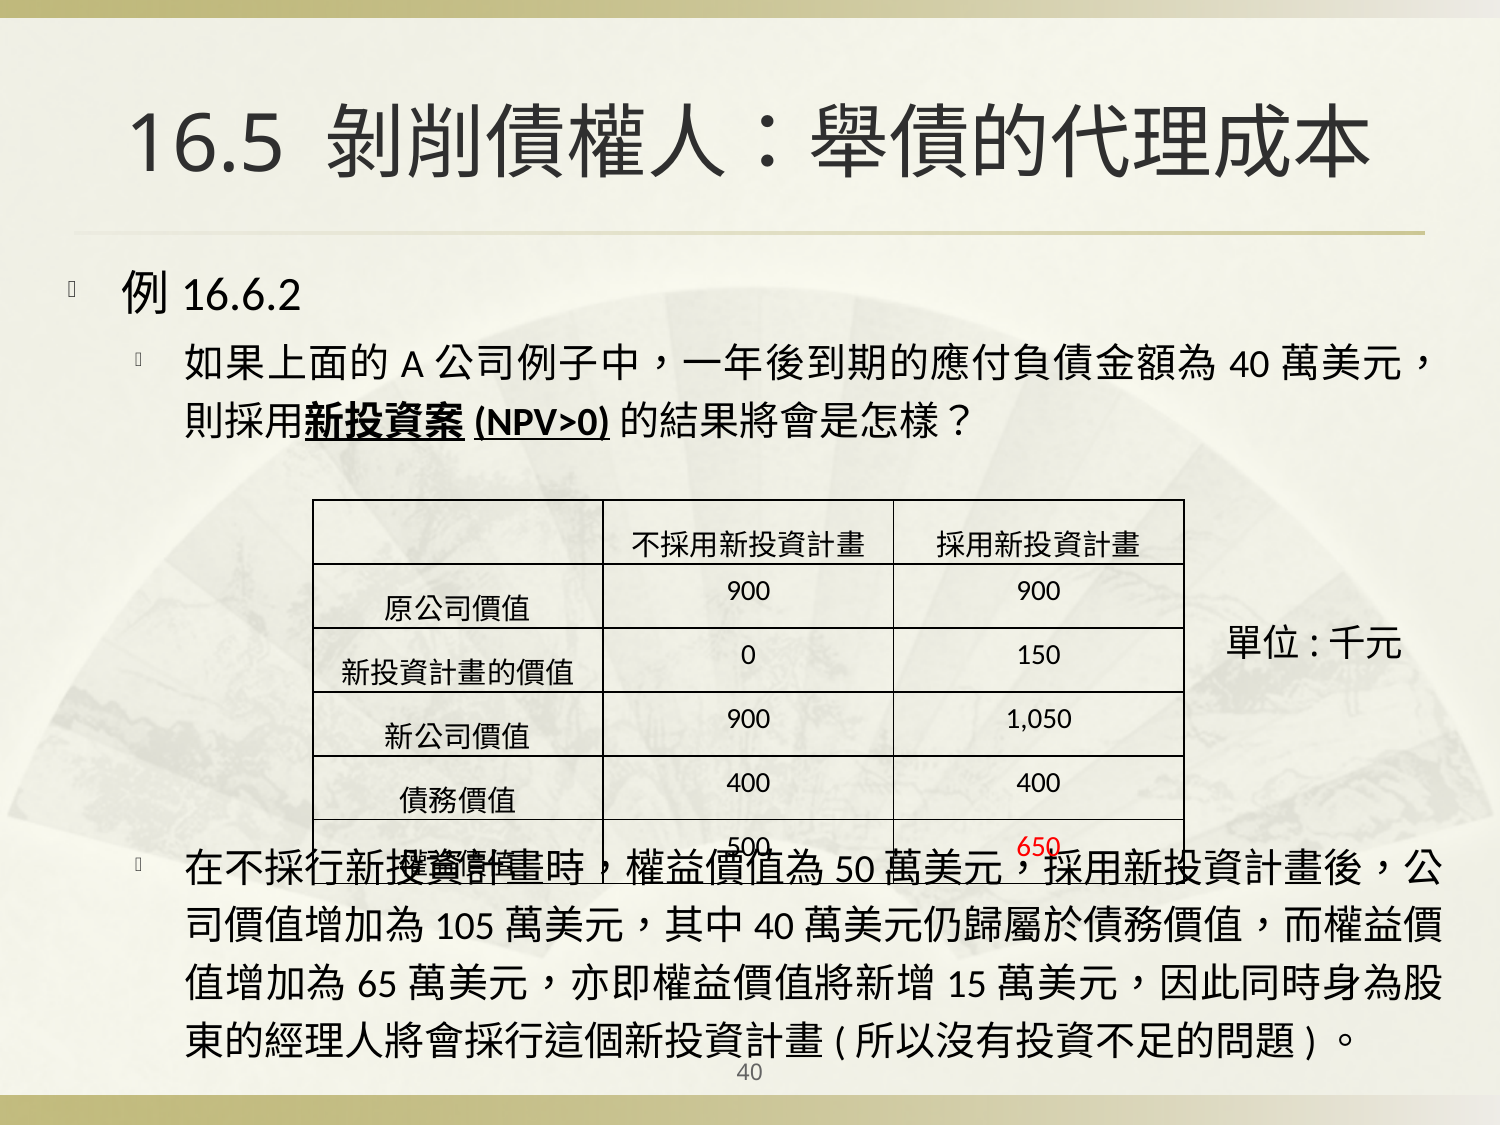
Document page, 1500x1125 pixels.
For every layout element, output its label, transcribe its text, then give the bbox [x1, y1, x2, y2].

table_cell 900 [894, 565, 1183, 627]
table_cell 900 [604, 693, 893, 755]
table_cell 500 [604, 820, 893, 883]
list 例16.6.2 如果上面的A公司例子中，一年後到期的應付負債金額為40萬美元，則採用新投資案(NPV>0)的結果將會是怎樣？ 在不採行新投資計畫時，權益價值為50萬美元，採用新投資計畫後，公司價值增加為105萬美元，其中40萬美元仍歸屬於債務價值，而權益價值增加為65萬美元，亦即權益價值將新增15萬美元，因此同時身為股東的經理人將會採行這個新投資計畫(所以沒有投資不足的問題)。 [53, 243, 1459, 1118]
title 16.5 剝削債權人：舉債的代理成本 [75, 45, 1425, 233]
table_cell 原公司價值 [314, 565, 602, 627]
table_cell 債務價值 [314, 757, 602, 819]
table_header 不採用新投資計畫 [604, 501, 893, 563]
table_cell 新公司價值 [314, 693, 602, 755]
table_header 採用新投資計畫 [894, 501, 1183, 563]
slide_number 40 [675, 1050, 825, 1097]
table_header [314, 501, 602, 563]
text_box 單位:千元 [1210, 611, 1435, 671]
table_cell 權益價值 [314, 820, 602, 883]
table_cell 150 [894, 629, 1183, 691]
table_cell 400 [604, 757, 893, 819]
table_cell 0 [604, 629, 893, 691]
table_cell 1,050 [894, 693, 1183, 755]
table_cell 400 [894, 757, 1183, 819]
table_cell 650 [894, 820, 1183, 883]
table_cell 900 [604, 565, 893, 627]
table_cell 新投資計畫的價值 [314, 629, 602, 691]
